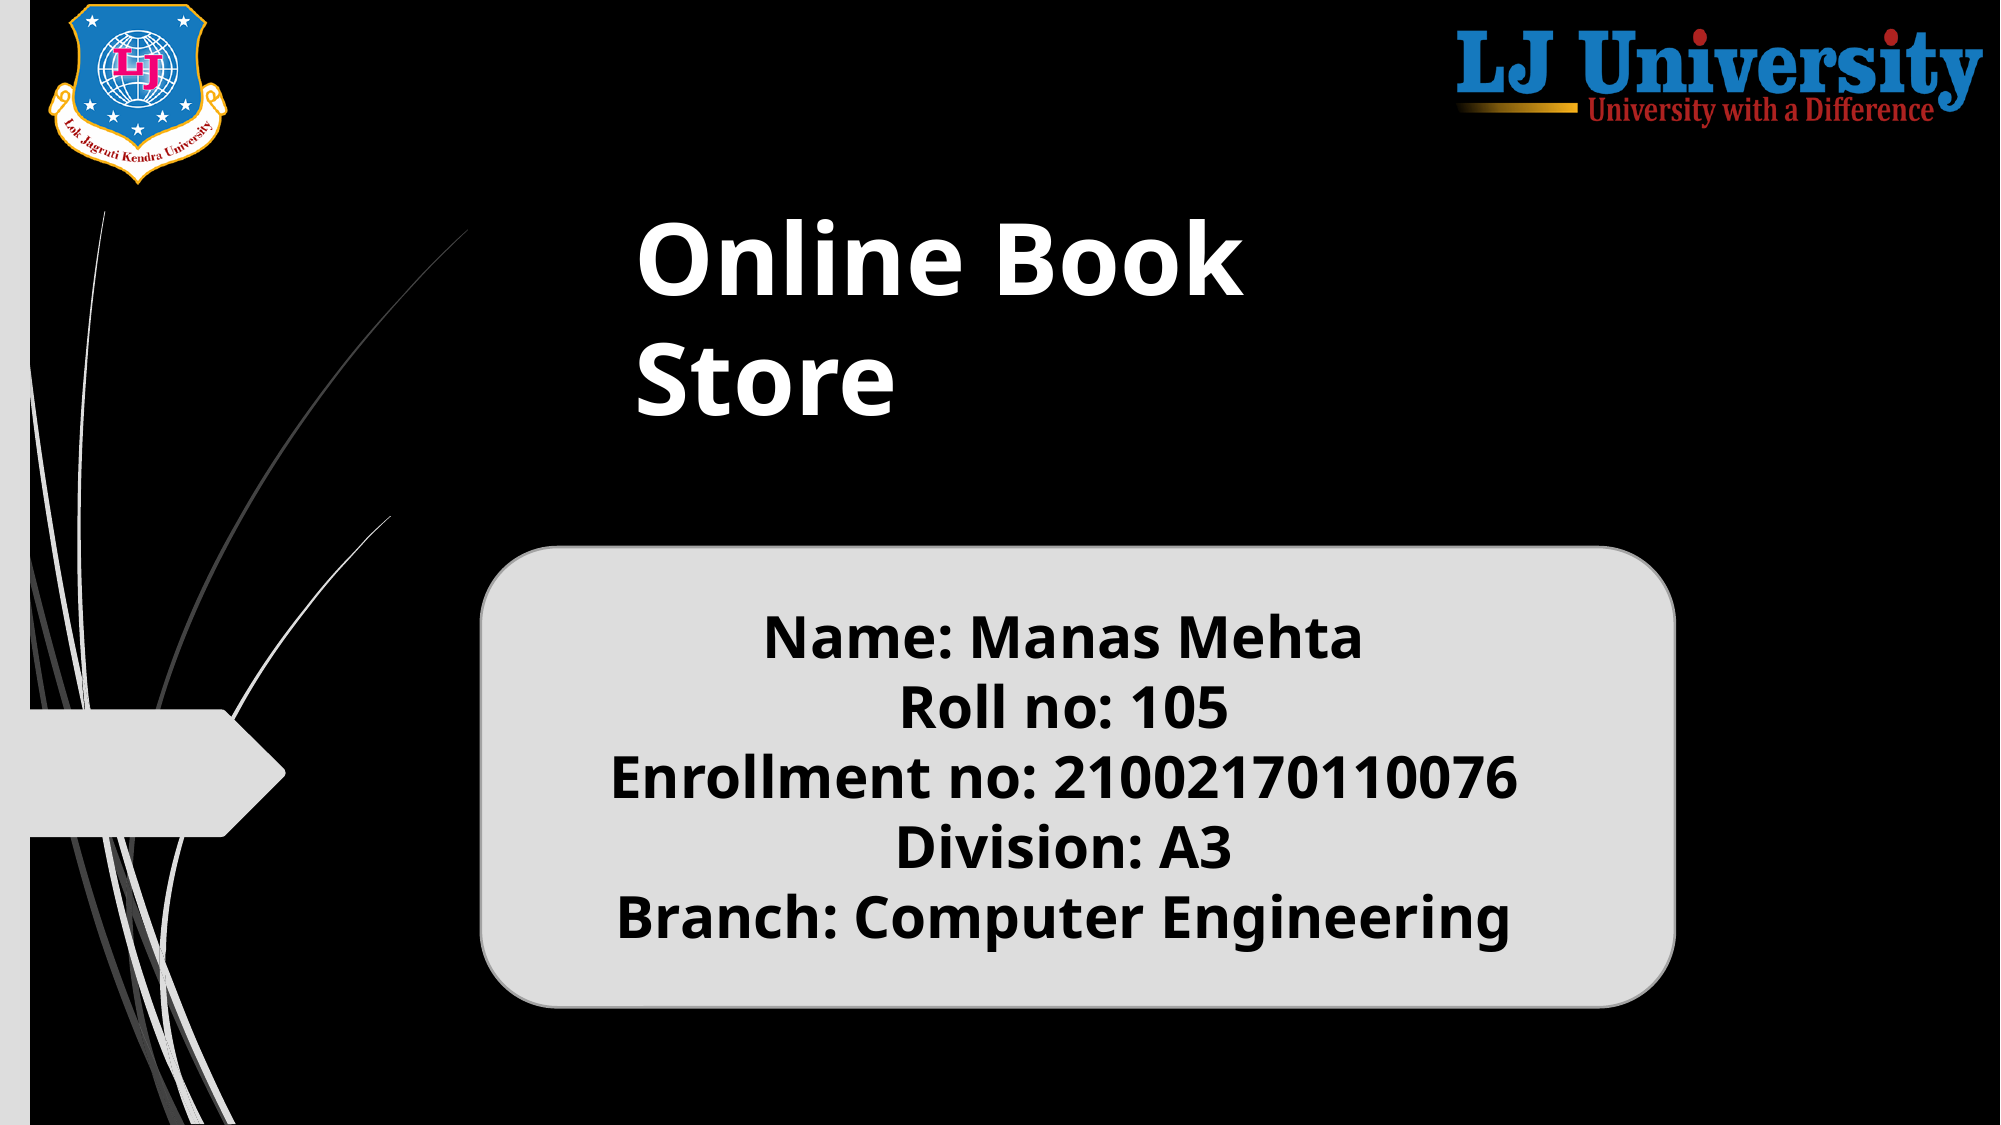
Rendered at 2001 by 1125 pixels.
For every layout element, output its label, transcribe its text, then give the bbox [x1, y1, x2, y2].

text_box Name: Manas Mehta Roll no: 105 Enrollment no: 21002170110076 Division: A3 Branch: Computer Engineering [504, 592, 1624, 958]
picture [48, 0, 240, 189]
text_box [479, 545, 1677, 1009]
text_box Online Book Store [619, 188, 1536, 443]
picture [1442, 0, 1987, 161]
